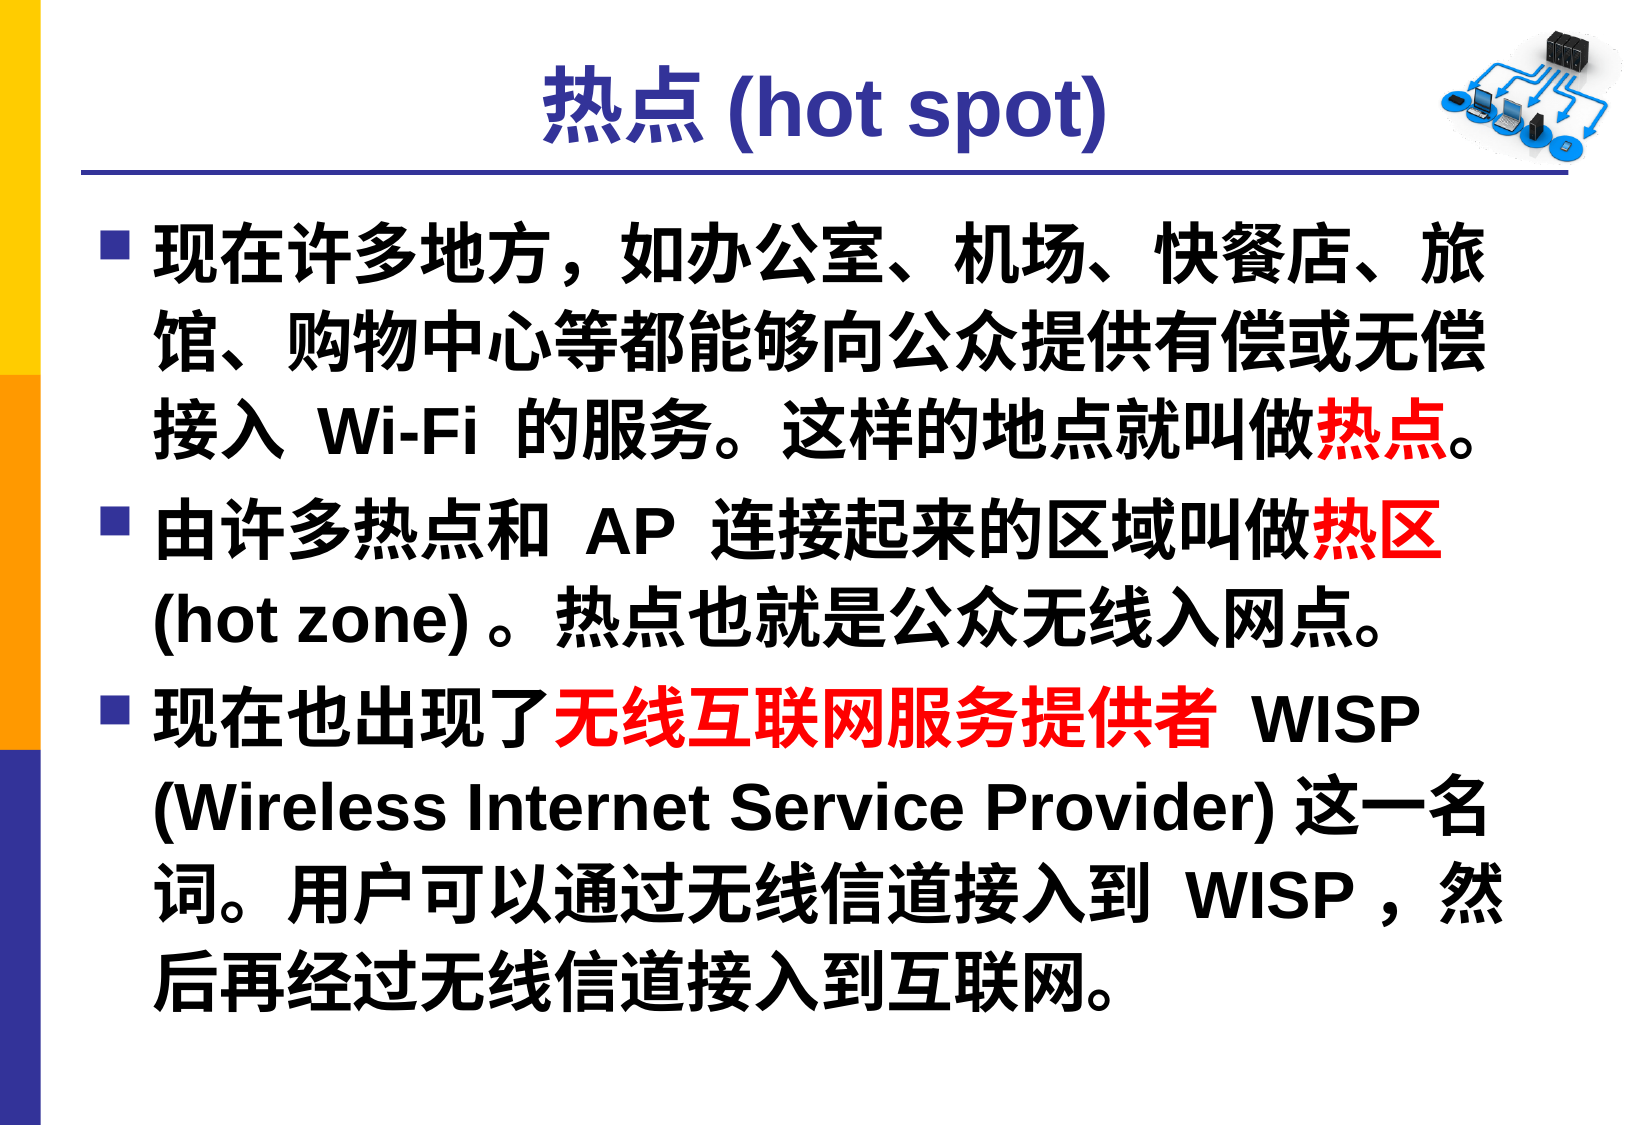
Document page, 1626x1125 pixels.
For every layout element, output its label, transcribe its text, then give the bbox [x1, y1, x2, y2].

picture [1438, 30, 1624, 165]
title 热点(hot spot) [81, 30, 1569, 161]
list 现在许多地方，如办公室、机场、快餐店、旅馆、购物中心等都能够向公众提供有偿或无偿接入 Wi-Fi 的服务。这样的地点就叫做热点。 由许多热点和 AP 连接起来的区域叫做热区(hot zone)。热点也就是公众无线入网点。 现在也出现了无线互联网服务提供者 WISP (Wireless Internet Service Provider)这一名词。用户可以通过无线信道接入到 WISP，然后再经过无线信道接入到互联网。 [81, 196, 1569, 1006]
